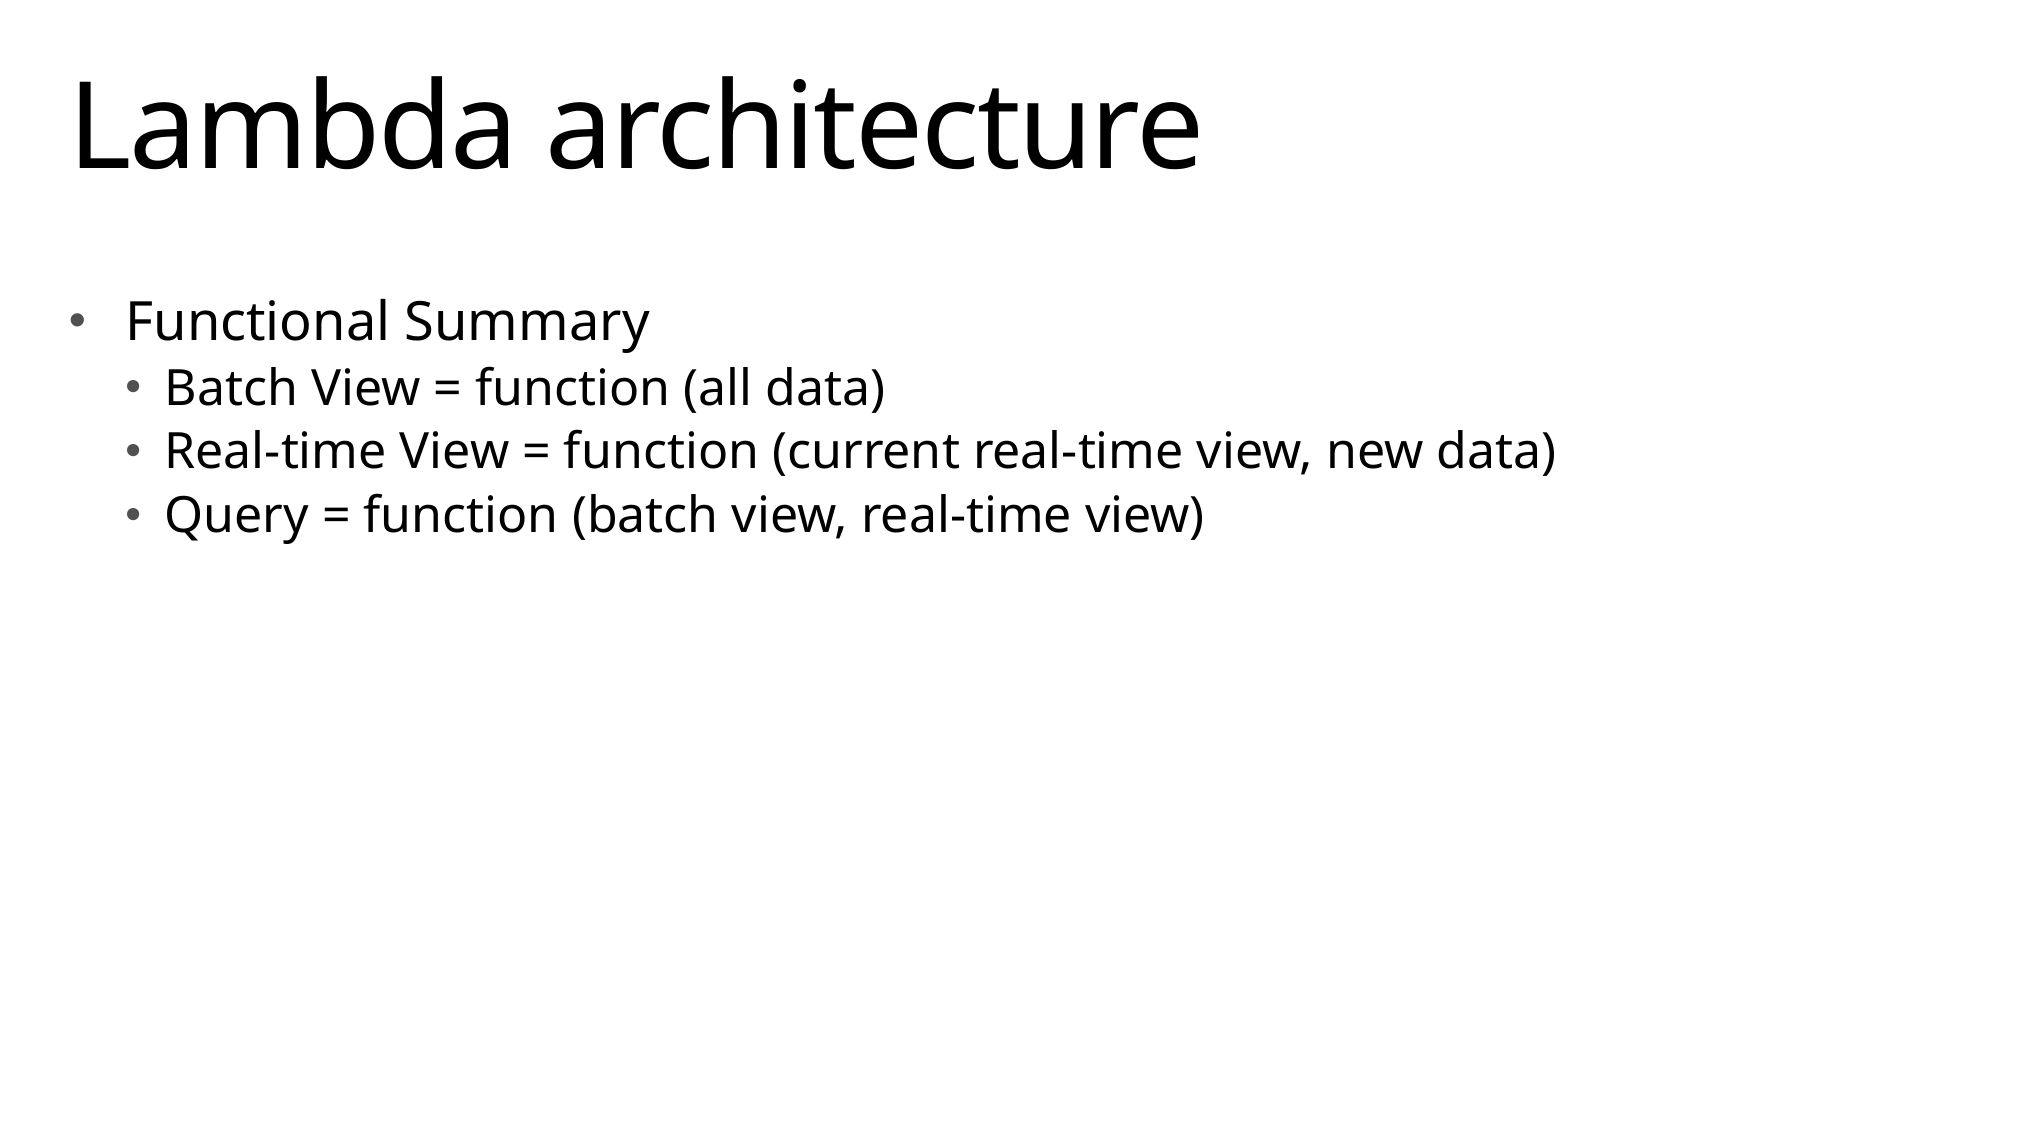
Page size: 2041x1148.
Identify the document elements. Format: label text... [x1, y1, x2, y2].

title Lambda architecture [45, 48, 1729, 199]
list Functional Summary Batch View = function (all data) Real-time View = function (current real-time view, new data) Query = function (batch view, real-time view) [45, 278, 1846, 635]
